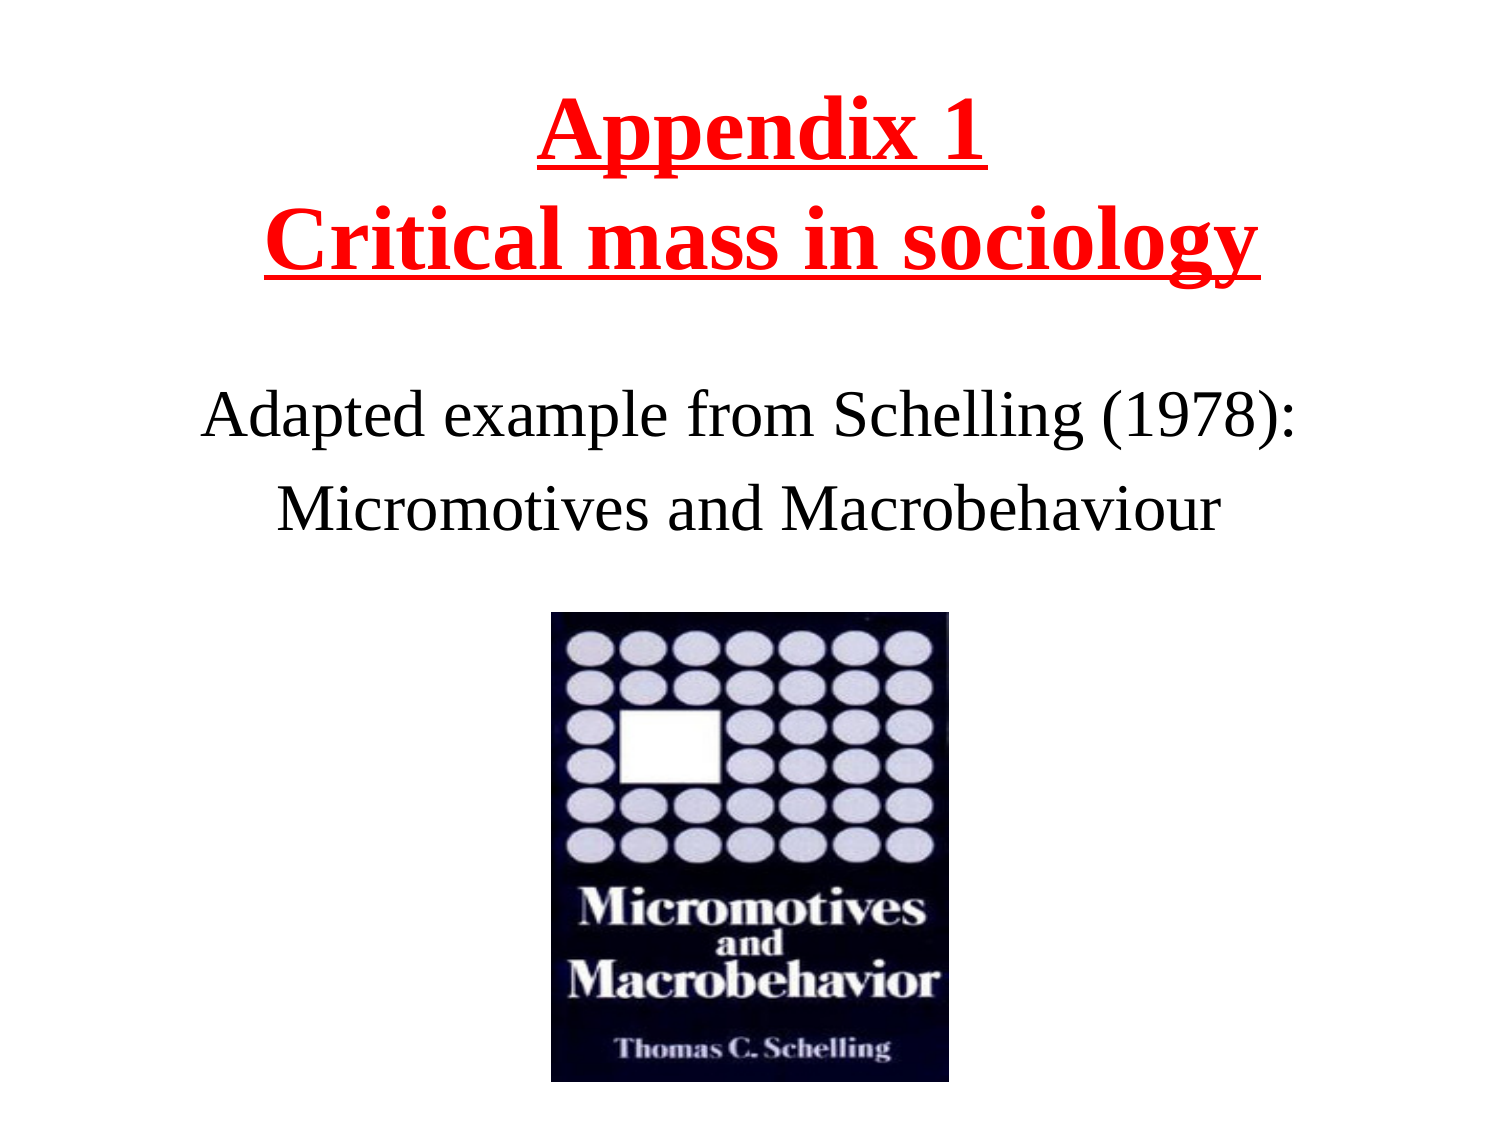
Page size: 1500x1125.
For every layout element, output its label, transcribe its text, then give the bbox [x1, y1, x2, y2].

subtitle Adapted example from Schelling (1978): Micromotives and Macrobehaviour [180, 362, 1319, 626]
picture [551, 612, 949, 1082]
title Appendix 1 Critical mass in sociology [124, 99, 1401, 257]
